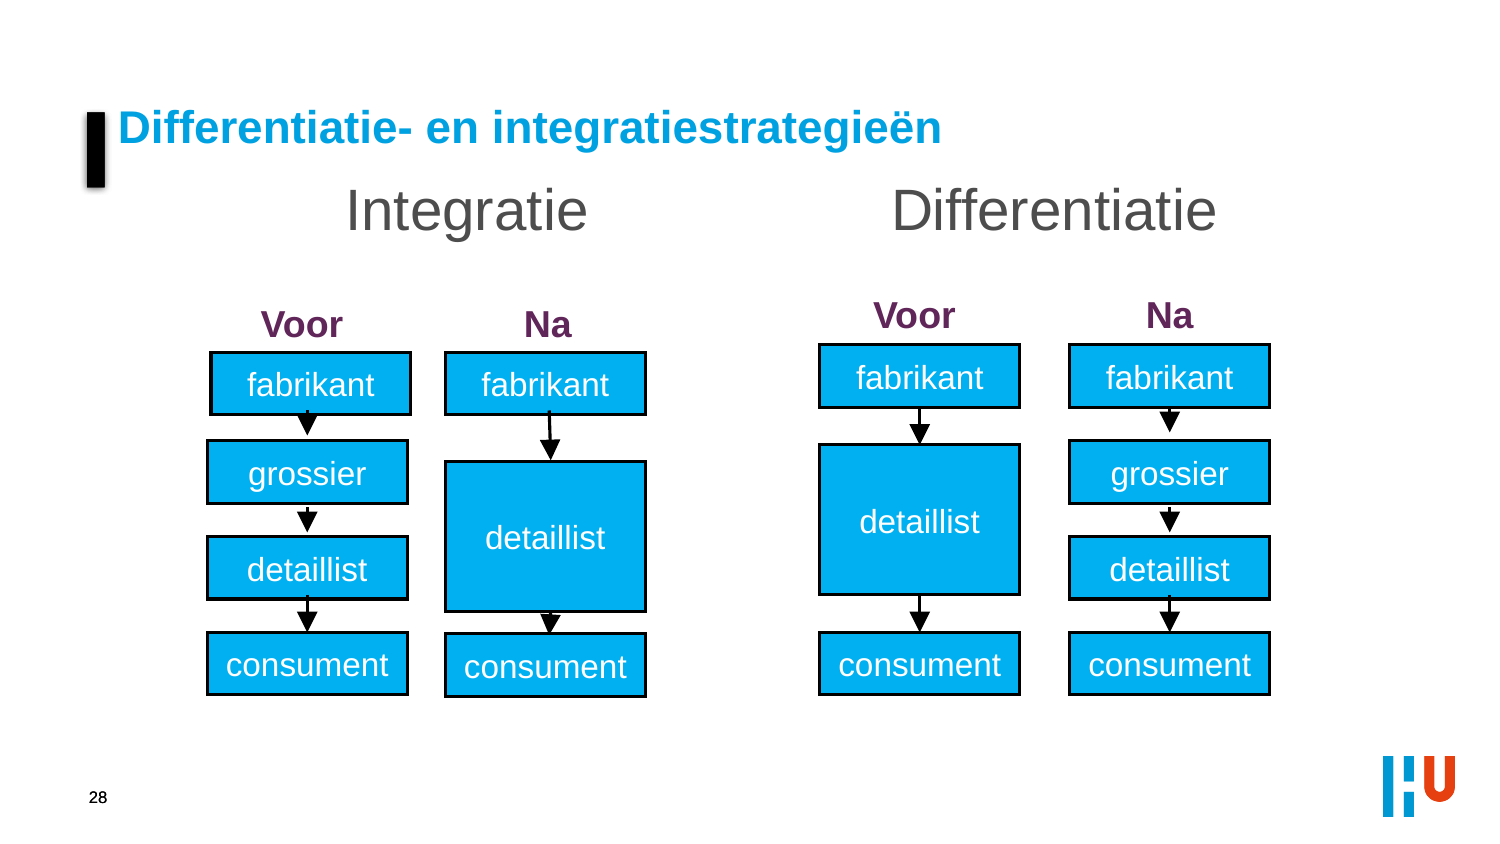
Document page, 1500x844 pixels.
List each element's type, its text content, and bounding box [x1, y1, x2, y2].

text_box Voor [232, 292, 383, 342]
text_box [548, 410, 552, 461]
text_box detaillist [819, 444, 1020, 595]
text_box Voor [854, 283, 985, 329]
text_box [548, 610, 552, 636]
text_box consument [445, 633, 646, 697]
text_box detaillist [207, 536, 408, 599]
text_box detaillist [1069, 536, 1270, 599]
text_box consument [819, 632, 1020, 695]
text_box consument [1069, 632, 1270, 695]
text_box Differentiatie [867, 164, 1243, 255]
text_box Integratie [328, 164, 606, 255]
text_box Na [1115, 283, 1224, 335]
text_box fabrikant [1069, 344, 1270, 408]
text_box fabrikant [210, 352, 411, 415]
text_box detaillist [445, 461, 646, 612]
text_box fabrikant [819, 344, 1020, 408]
text_box fabrikant [445, 352, 646, 415]
picture [1394, 756, 1455, 817]
list Differentiatie- en integratiestrategieën [117, 102, 1357, 178]
text_box grossier [1069, 440, 1270, 504]
text_box Na [493, 292, 602, 344]
text_box consument [207, 632, 408, 695]
text_box grossier [207, 440, 408, 504]
